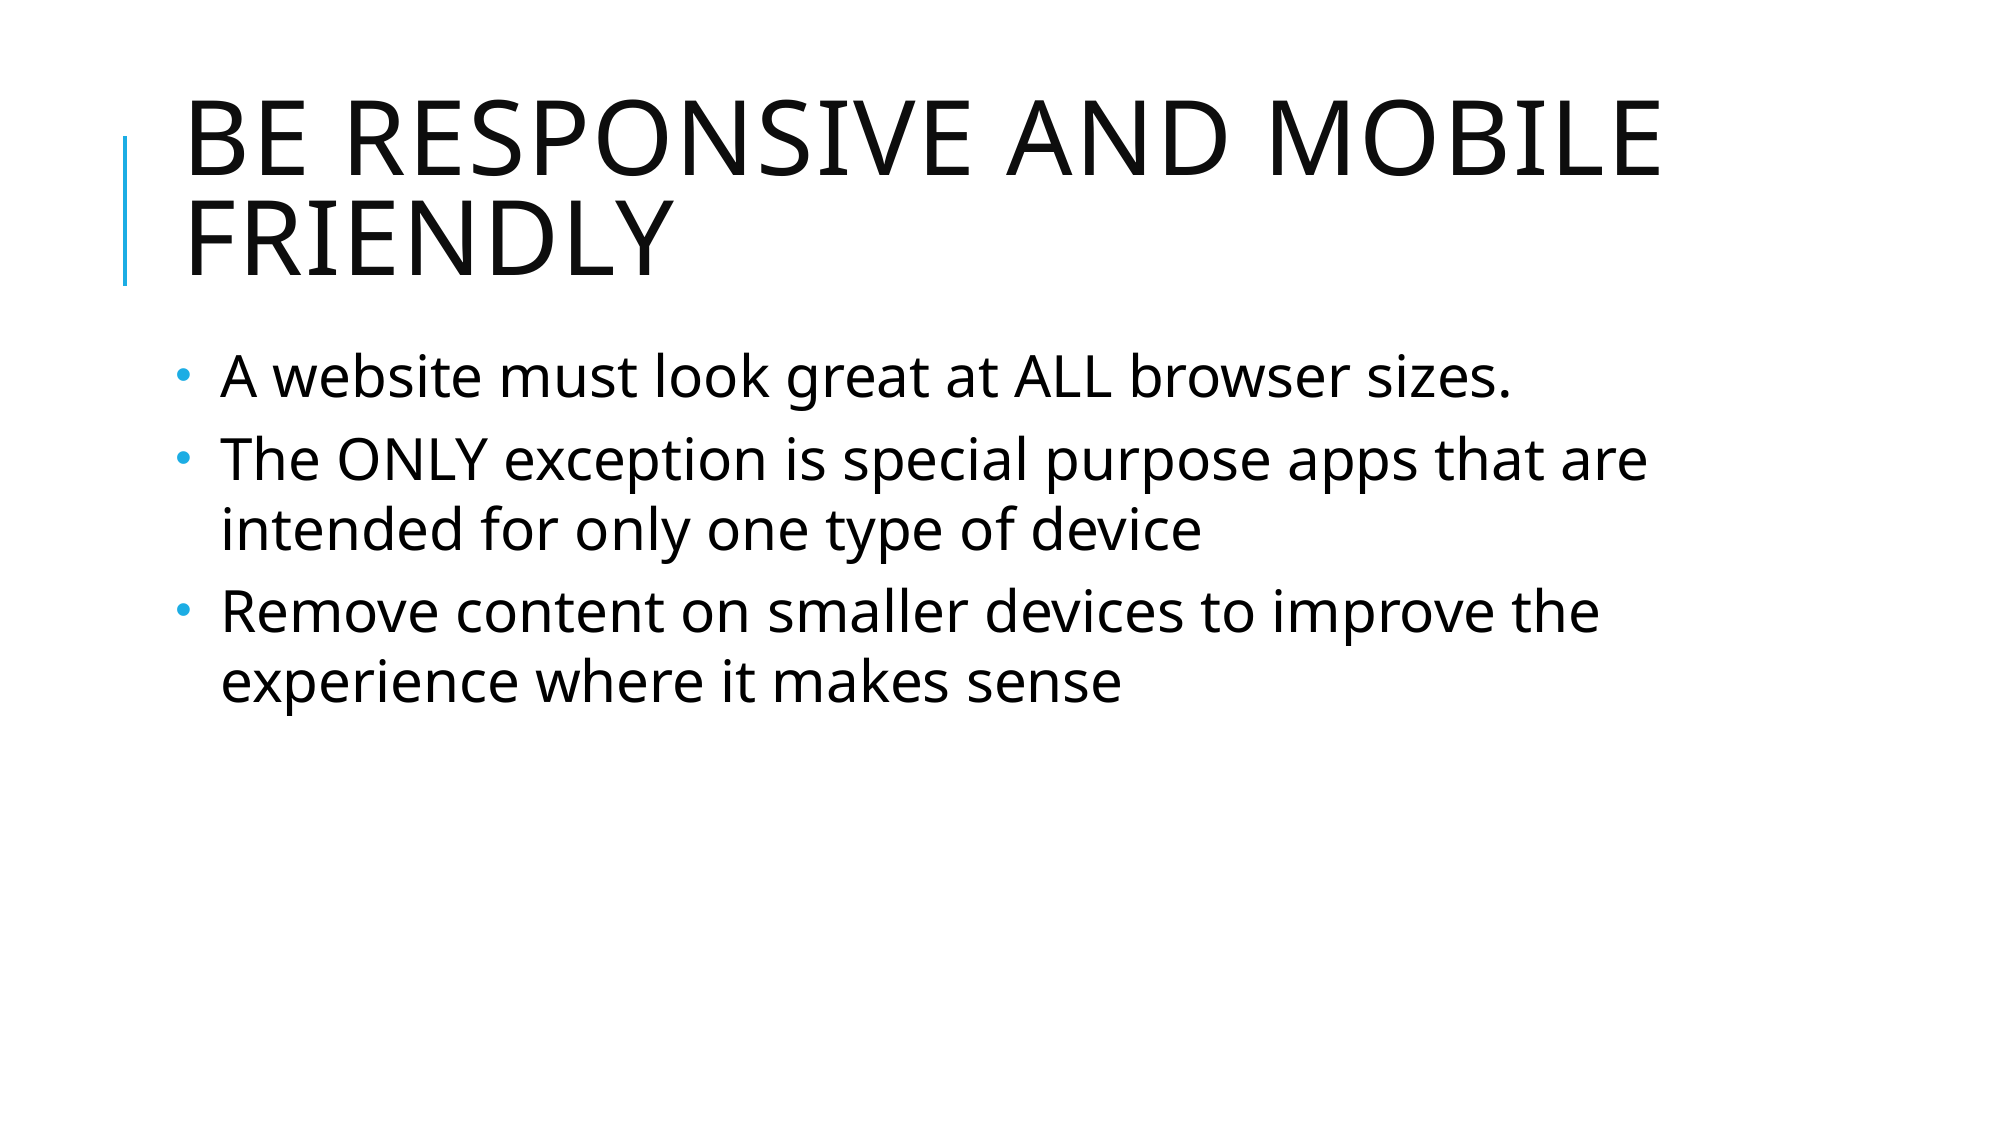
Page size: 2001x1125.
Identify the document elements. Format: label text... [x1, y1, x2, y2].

title Be responsive and mobile friendly [168, 96, 1763, 296]
list A website must look great at ALL browser sizes. The ONLY exception is special purpose apps that are intended for only one type of device Remove content on smaller devices to improve the experience where it makes sense [168, 331, 1763, 1035]
